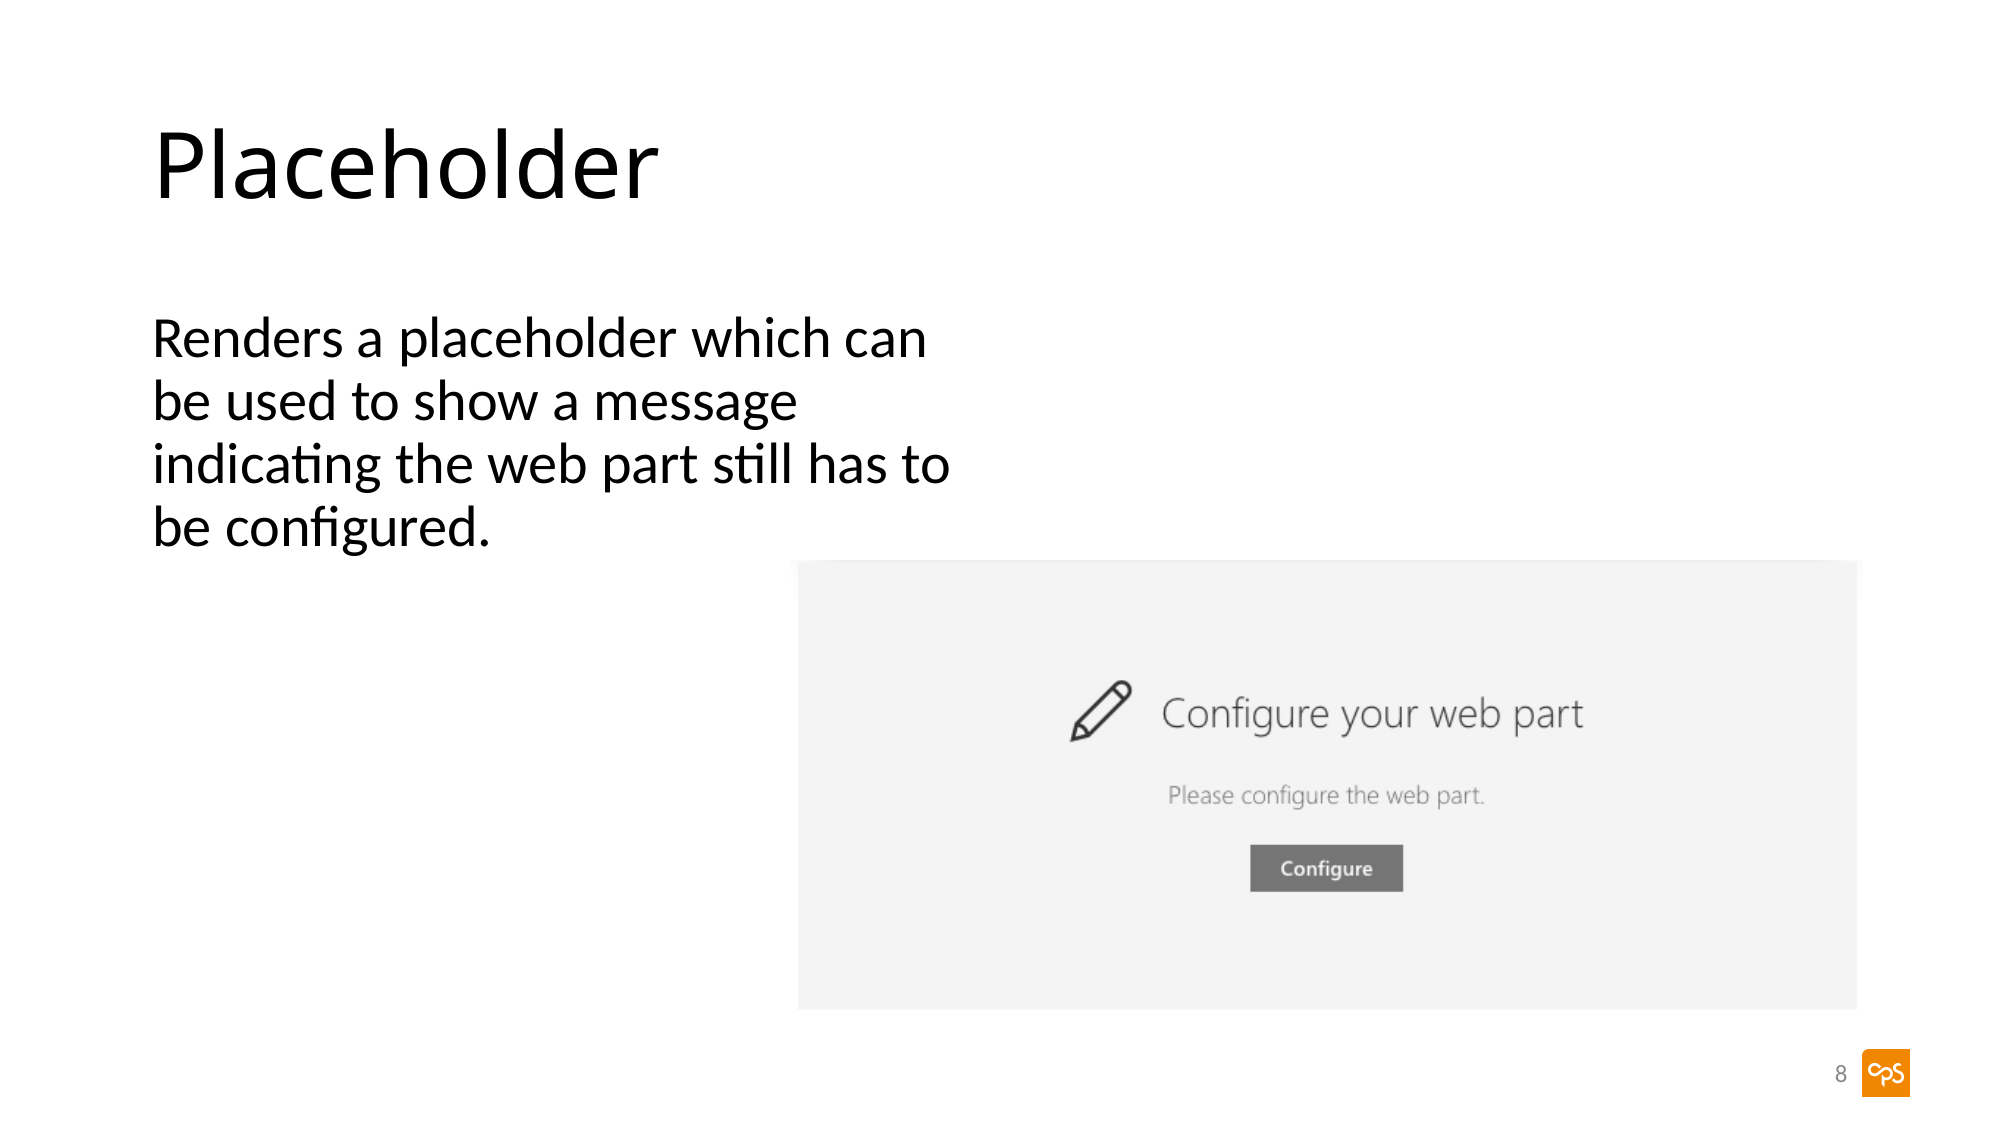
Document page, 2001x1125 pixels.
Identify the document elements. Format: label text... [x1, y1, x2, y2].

list Renders a placeholder which can be used to show a message indicating the web part still has to be configured. [137, 299, 988, 1014]
picture [791, 559, 1863, 1014]
picture [1862, 1049, 1910, 1097]
title Placeholder [137, 59, 1863, 278]
slide_number 8 [1412, 1042, 1863, 1103]
